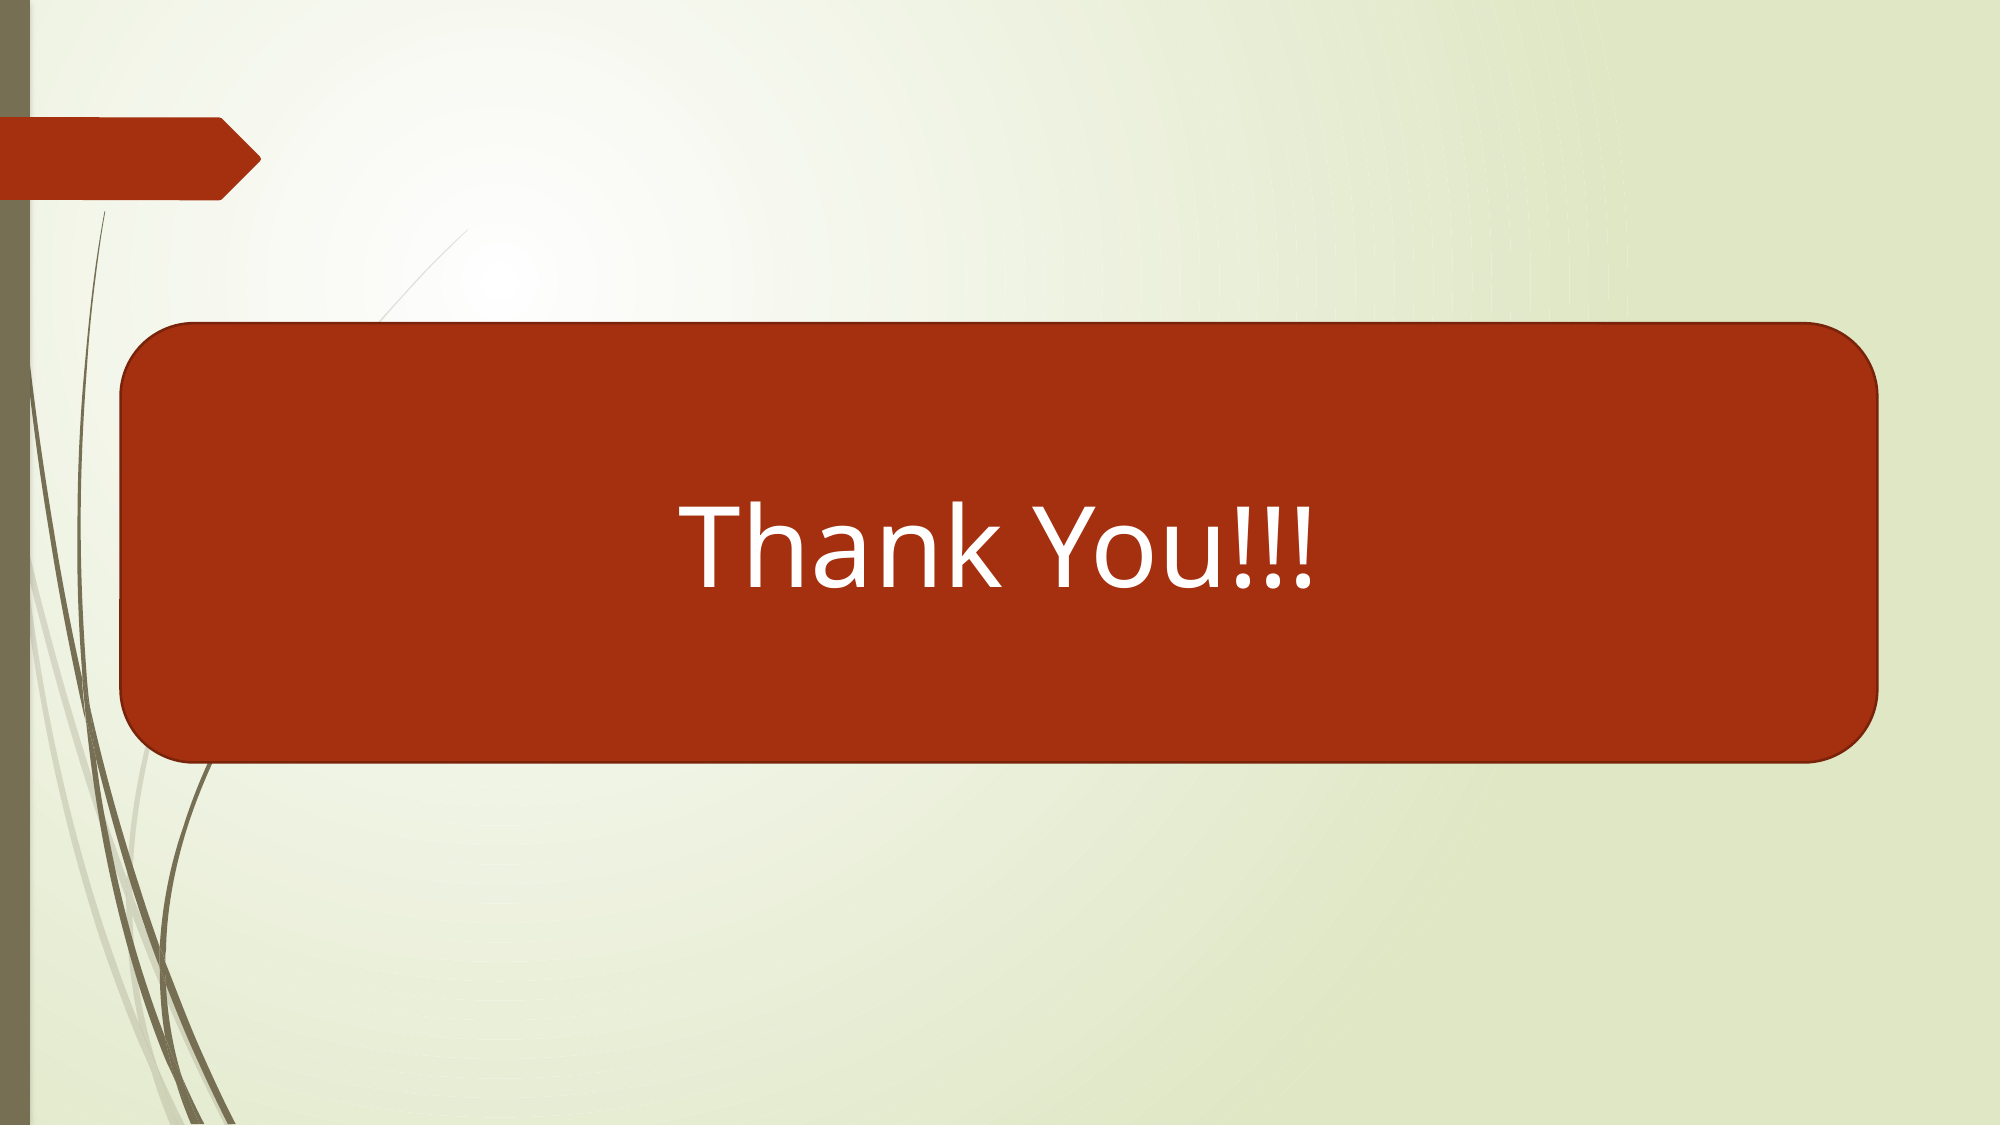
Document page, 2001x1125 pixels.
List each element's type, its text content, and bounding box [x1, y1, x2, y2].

text_box Thank You!!! [119, 321, 1879, 764]
